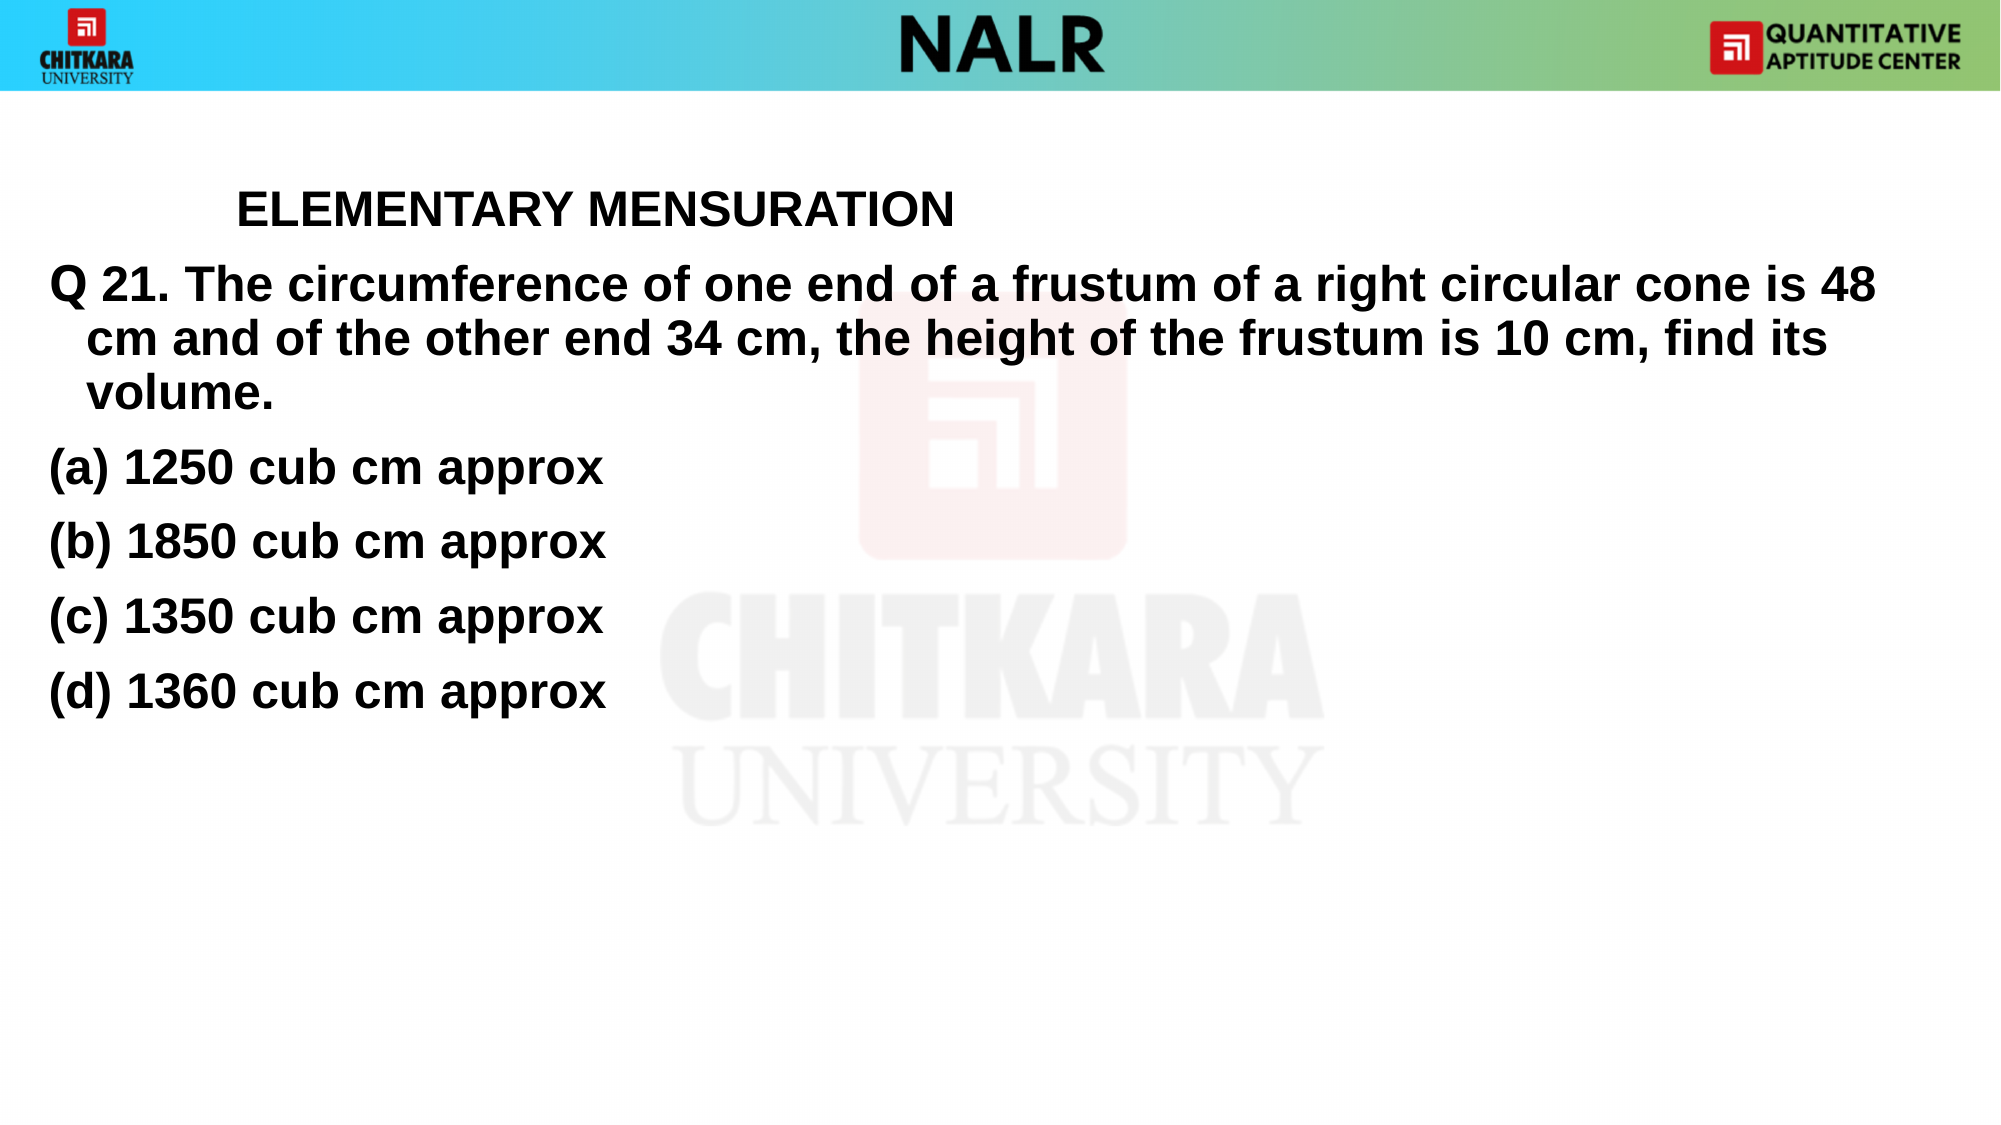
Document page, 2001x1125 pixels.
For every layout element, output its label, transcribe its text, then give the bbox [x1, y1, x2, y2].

picture [0, 0, 2001, 1125]
title [41, 31, 1959, 142]
list ELEMENTARY MENSURATION Q 21. The circumference of one end of a frustum of a right circular cone is 48 cm and of the other end 34 cm, the height of the frustum is 10 cm, find its volume. 1250 cub cm approx (b) 1850 cub cm approx (c) 1350 cub cm approx (d) 1360 cub cm approx [33, 175, 1959, 1053]
